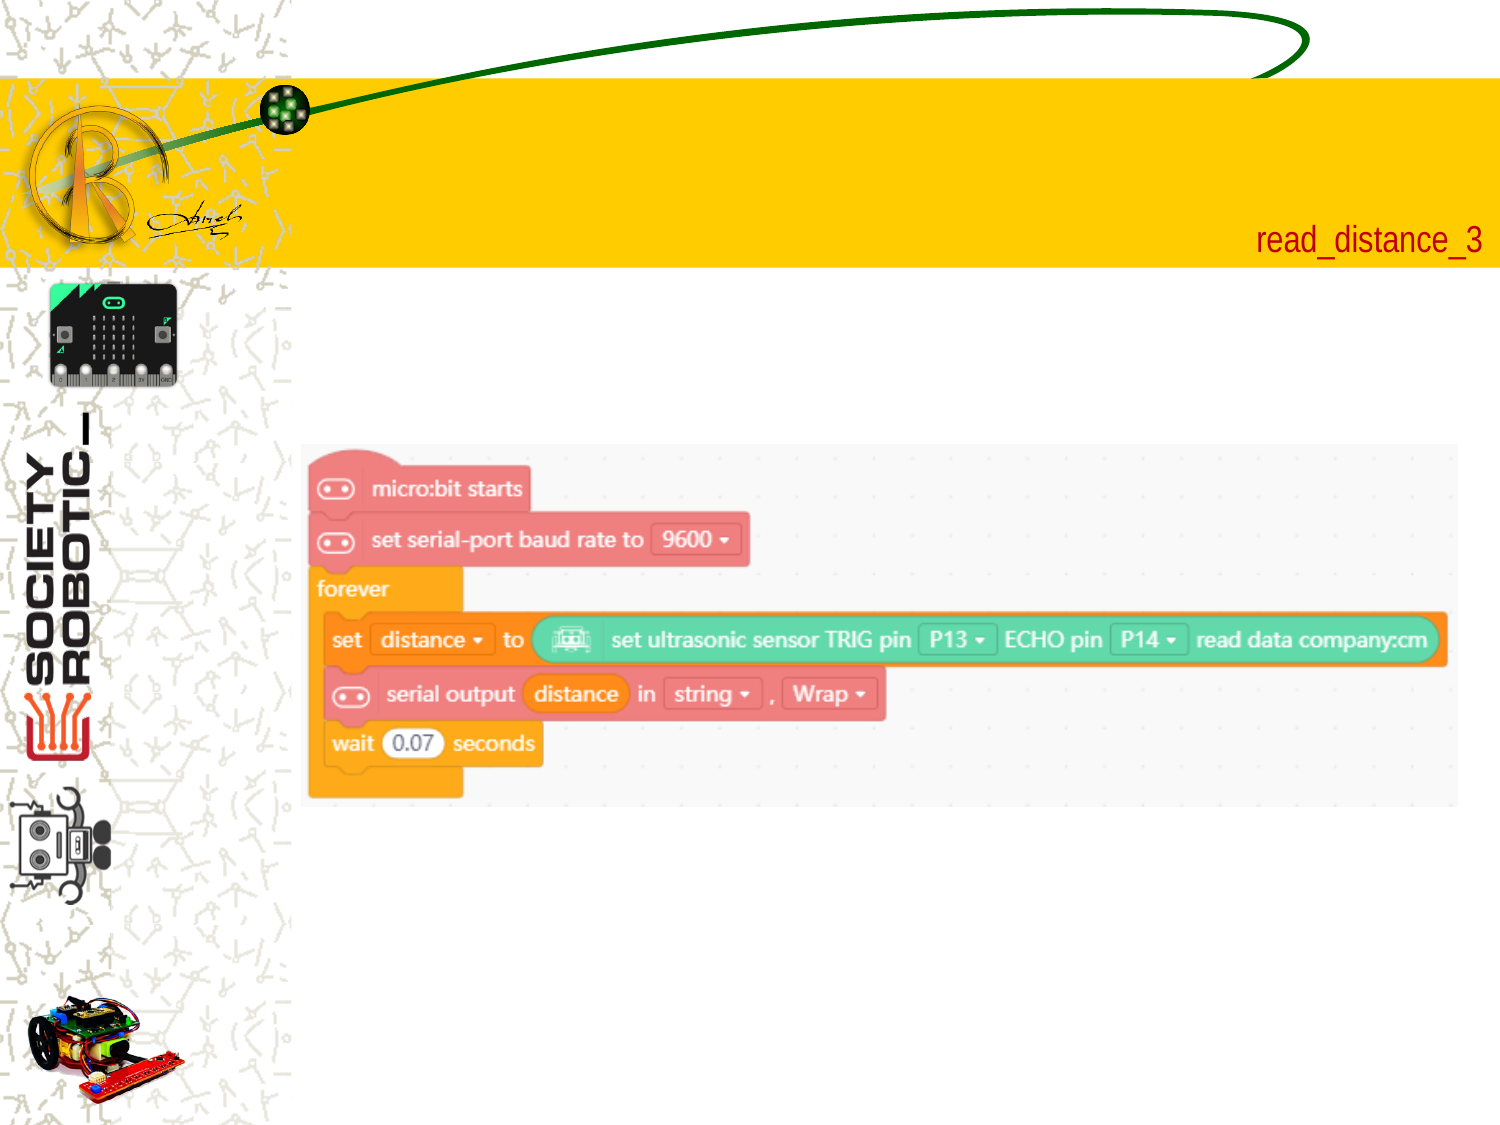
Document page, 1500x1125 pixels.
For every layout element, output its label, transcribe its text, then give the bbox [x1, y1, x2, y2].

picture [0, 0, 292, 1125]
text_box read_distance_3 [1241, 208, 1498, 268]
picture [300, 444, 1458, 808]
